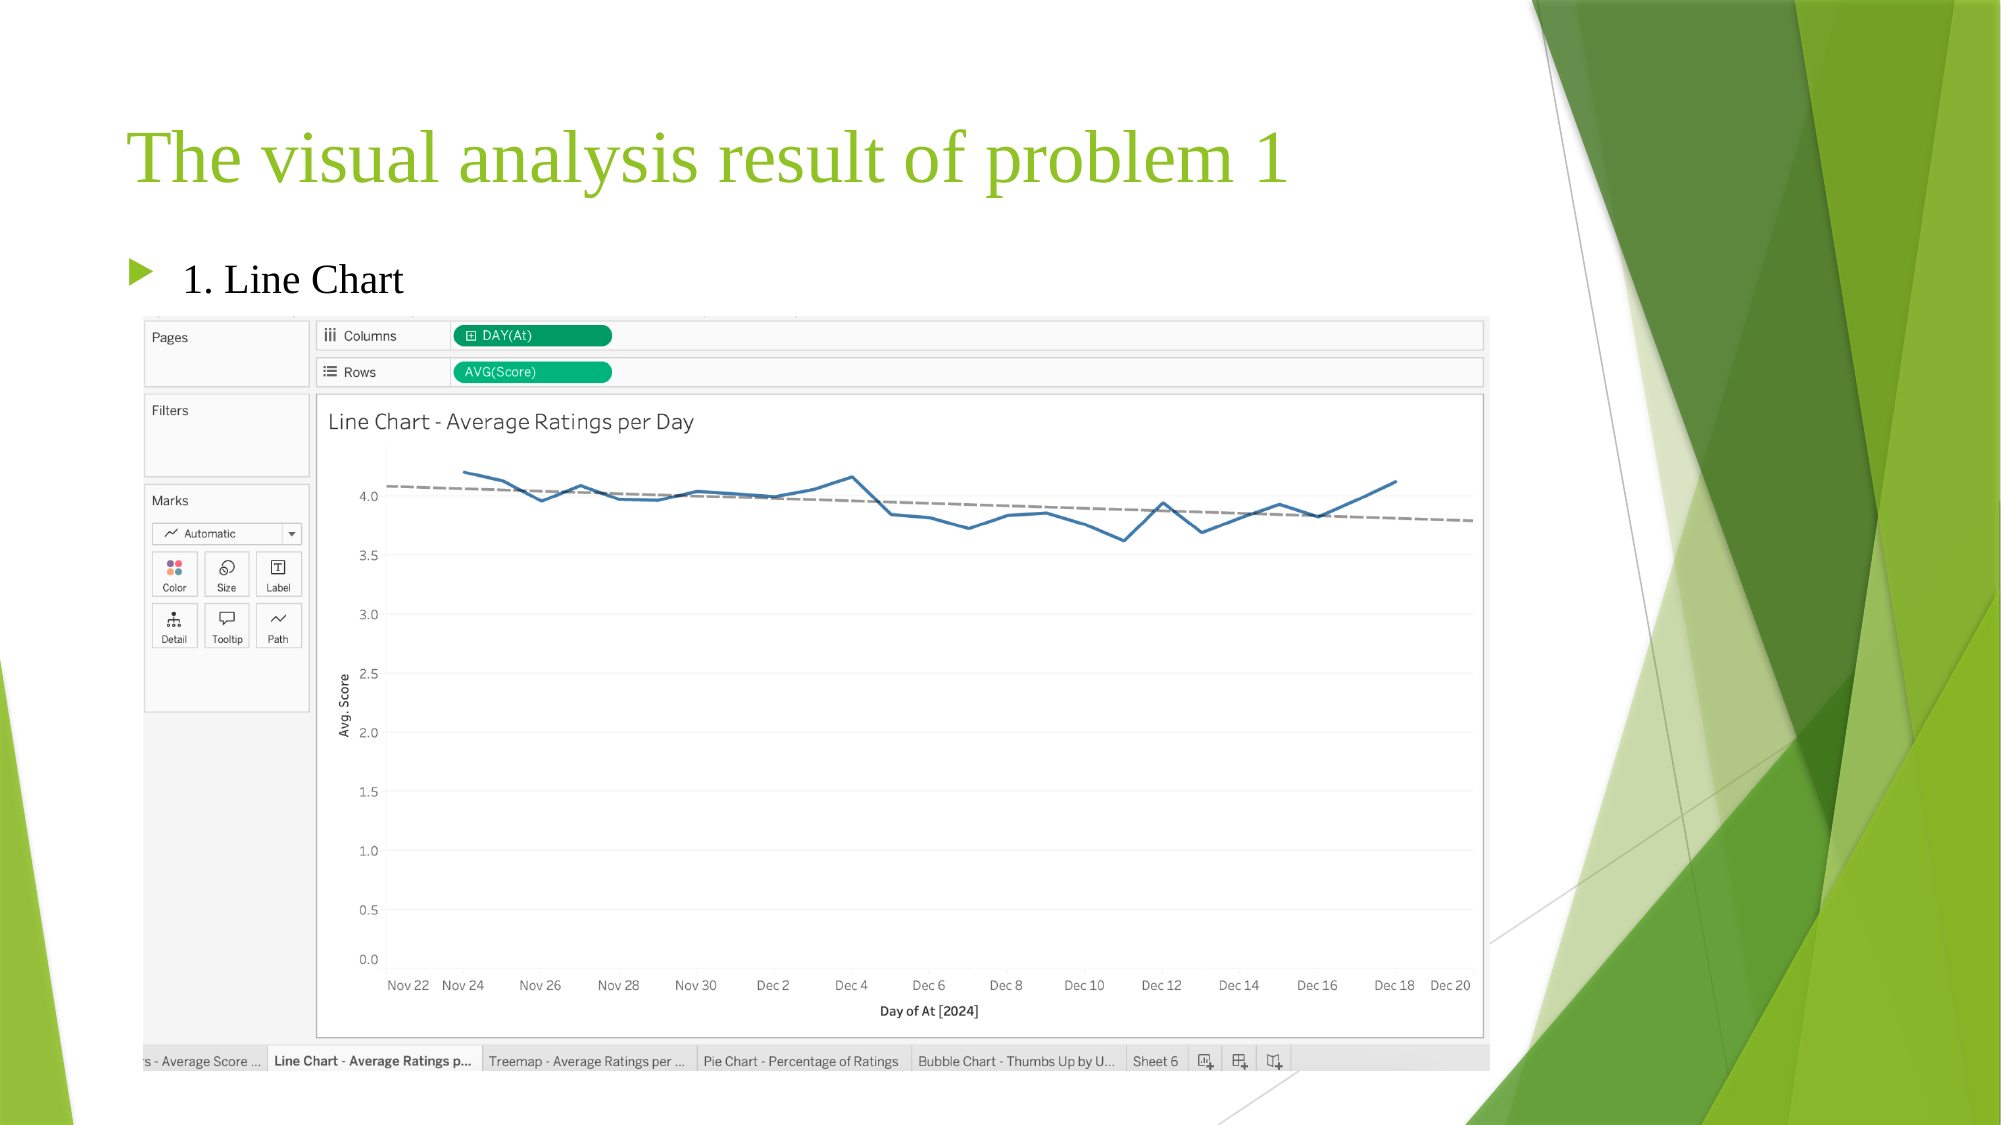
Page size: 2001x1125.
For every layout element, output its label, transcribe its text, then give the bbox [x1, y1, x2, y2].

title The visual analysis result of problem 1 [111, 99, 1522, 244]
picture [142, 316, 1490, 1072]
list 1. Line Chart [111, 244, 1522, 881]
